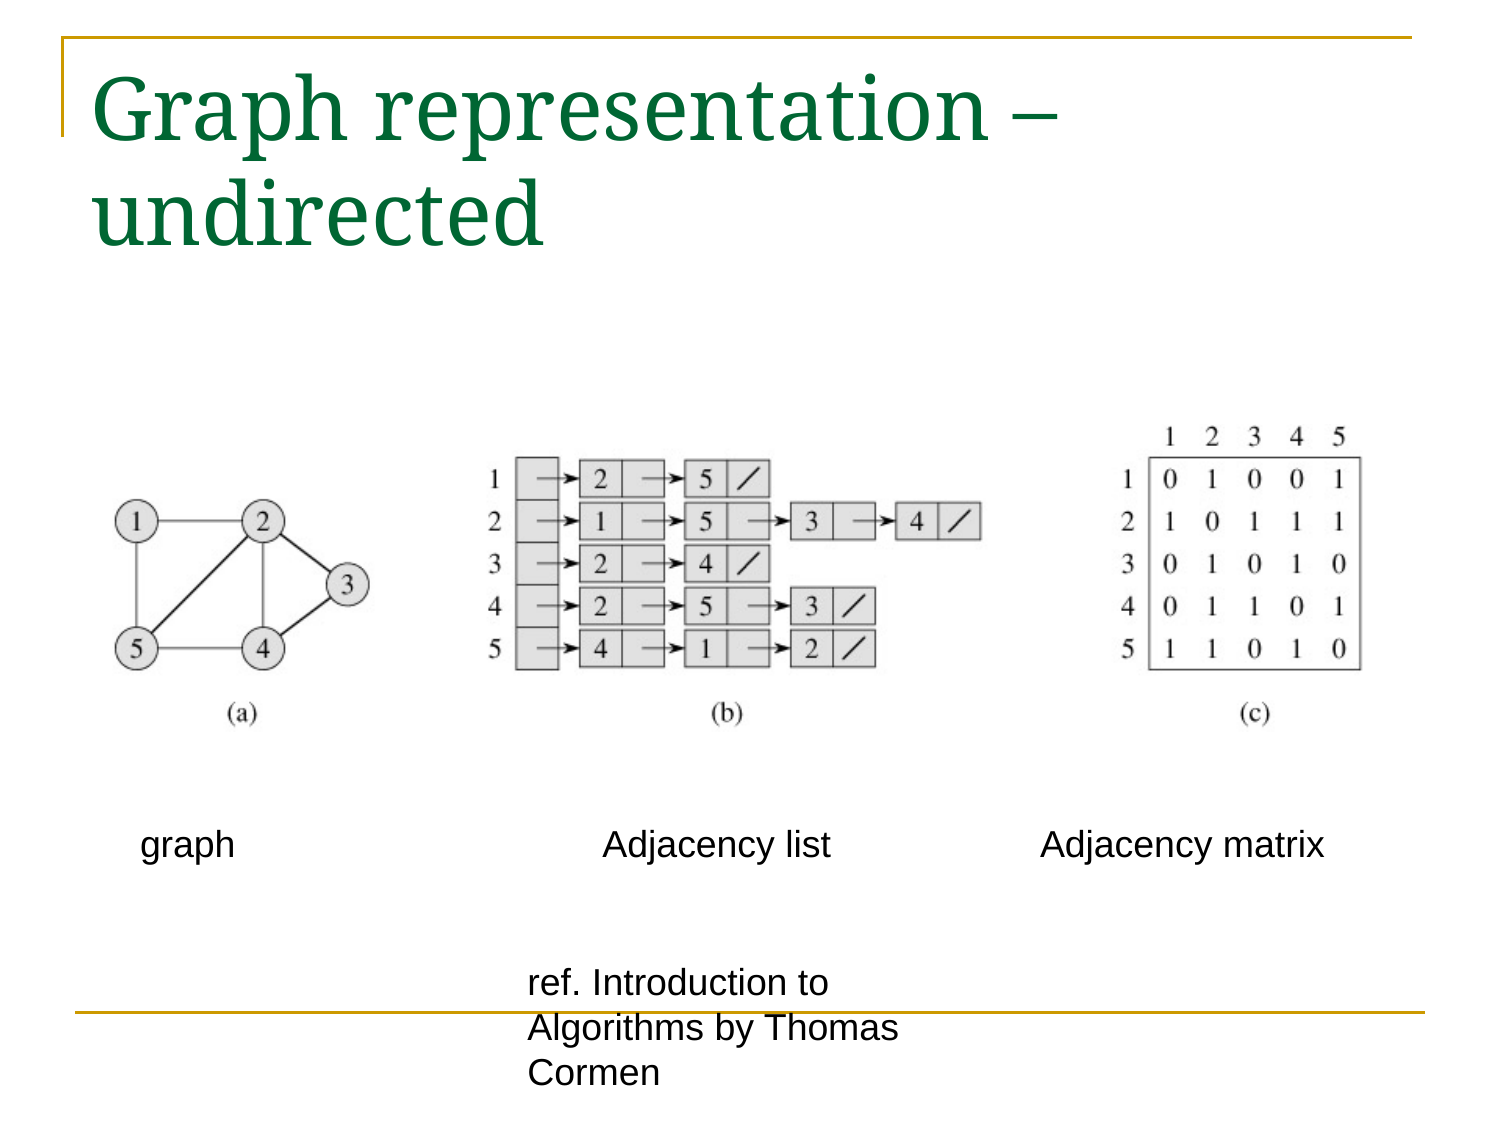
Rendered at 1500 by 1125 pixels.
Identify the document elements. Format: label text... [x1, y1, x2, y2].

footer ref. Introduction to Algorithms by Thomas Cormen [512, 1025, 988, 1100]
text_box Adjacency list [587, 812, 913, 873]
text_box graph [124, 812, 438, 873]
picture [112, 424, 1365, 732]
title Graph representation – undirected [75, 45, 1425, 188]
text_box Adjacency matrix [1024, 812, 1413, 873]
